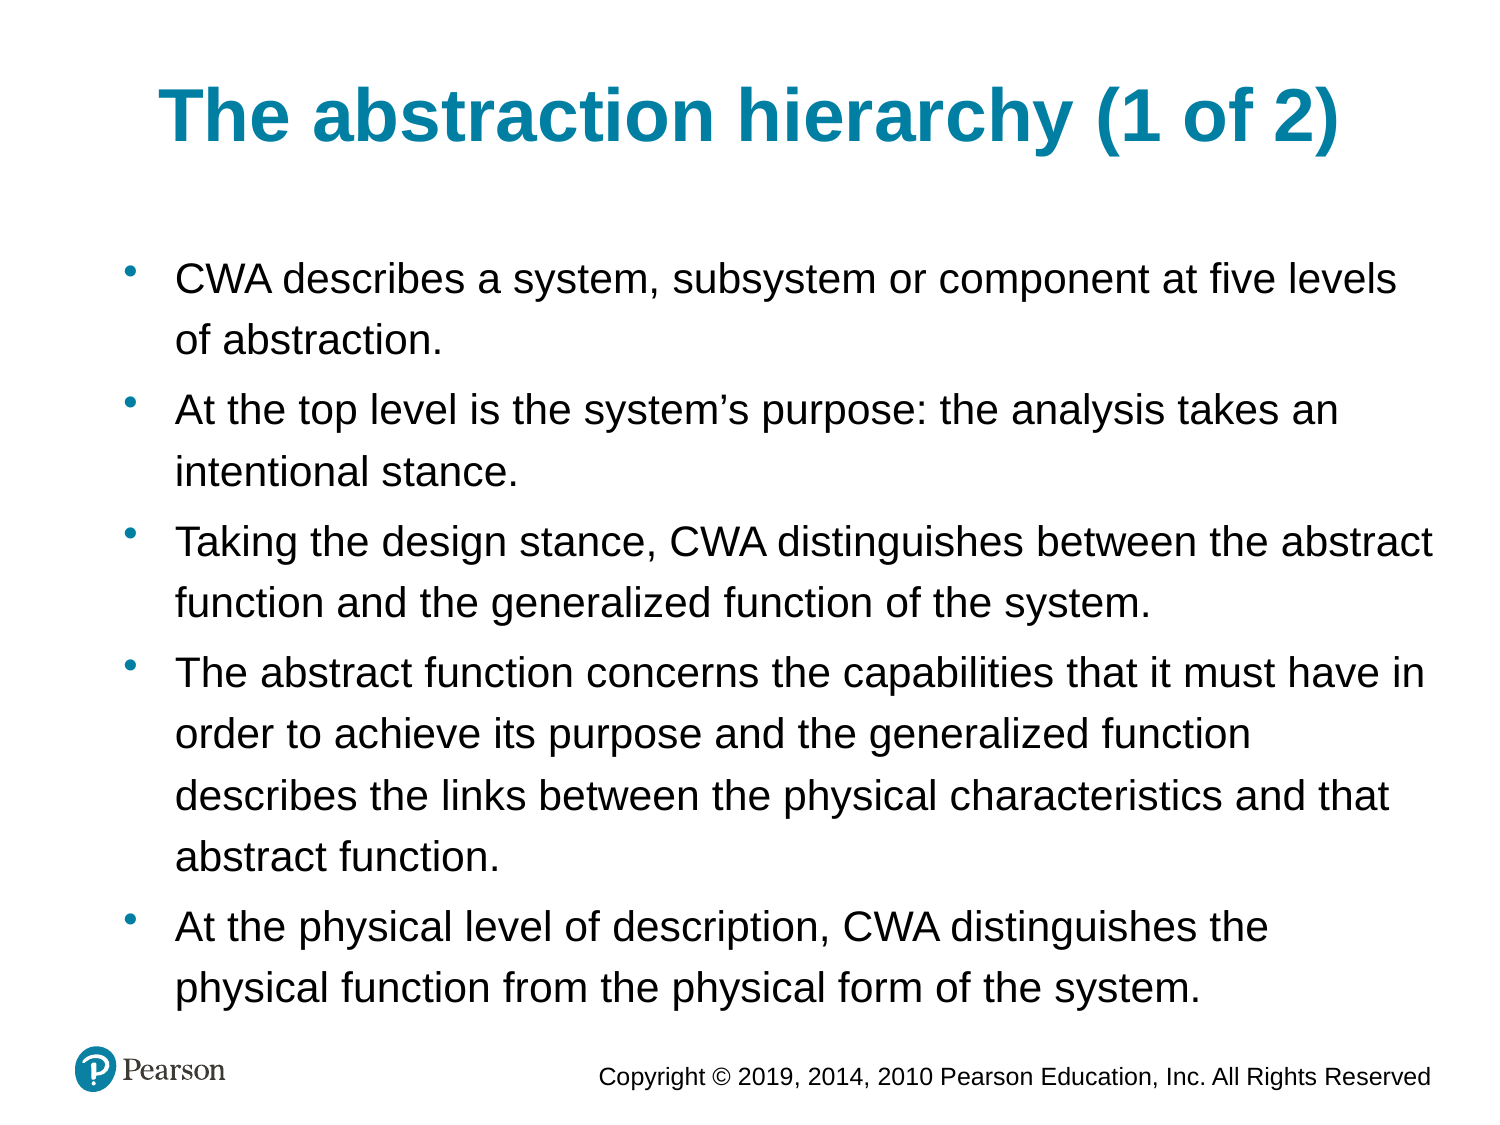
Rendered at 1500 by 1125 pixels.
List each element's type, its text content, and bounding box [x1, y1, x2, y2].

title The abstraction hierarchy (1 of 2) [103, 61, 1397, 161]
list CWA describes a system, subsystem or component at five levels of abstraction. At the top level is the system’s purpose: the analysis takes an intentional stance. Taking the design stance, CWA distinguishes between the abstract function and the generalized function of the system. The abstract function concerns the capabilities that it must have in order to achieve its purpose and the generalized function describes the links between the physical characteristics and that abstract function. At the physical level of description, CWA distinguishes the physical function from the physical form of the system. [108, 232, 1452, 1020]
